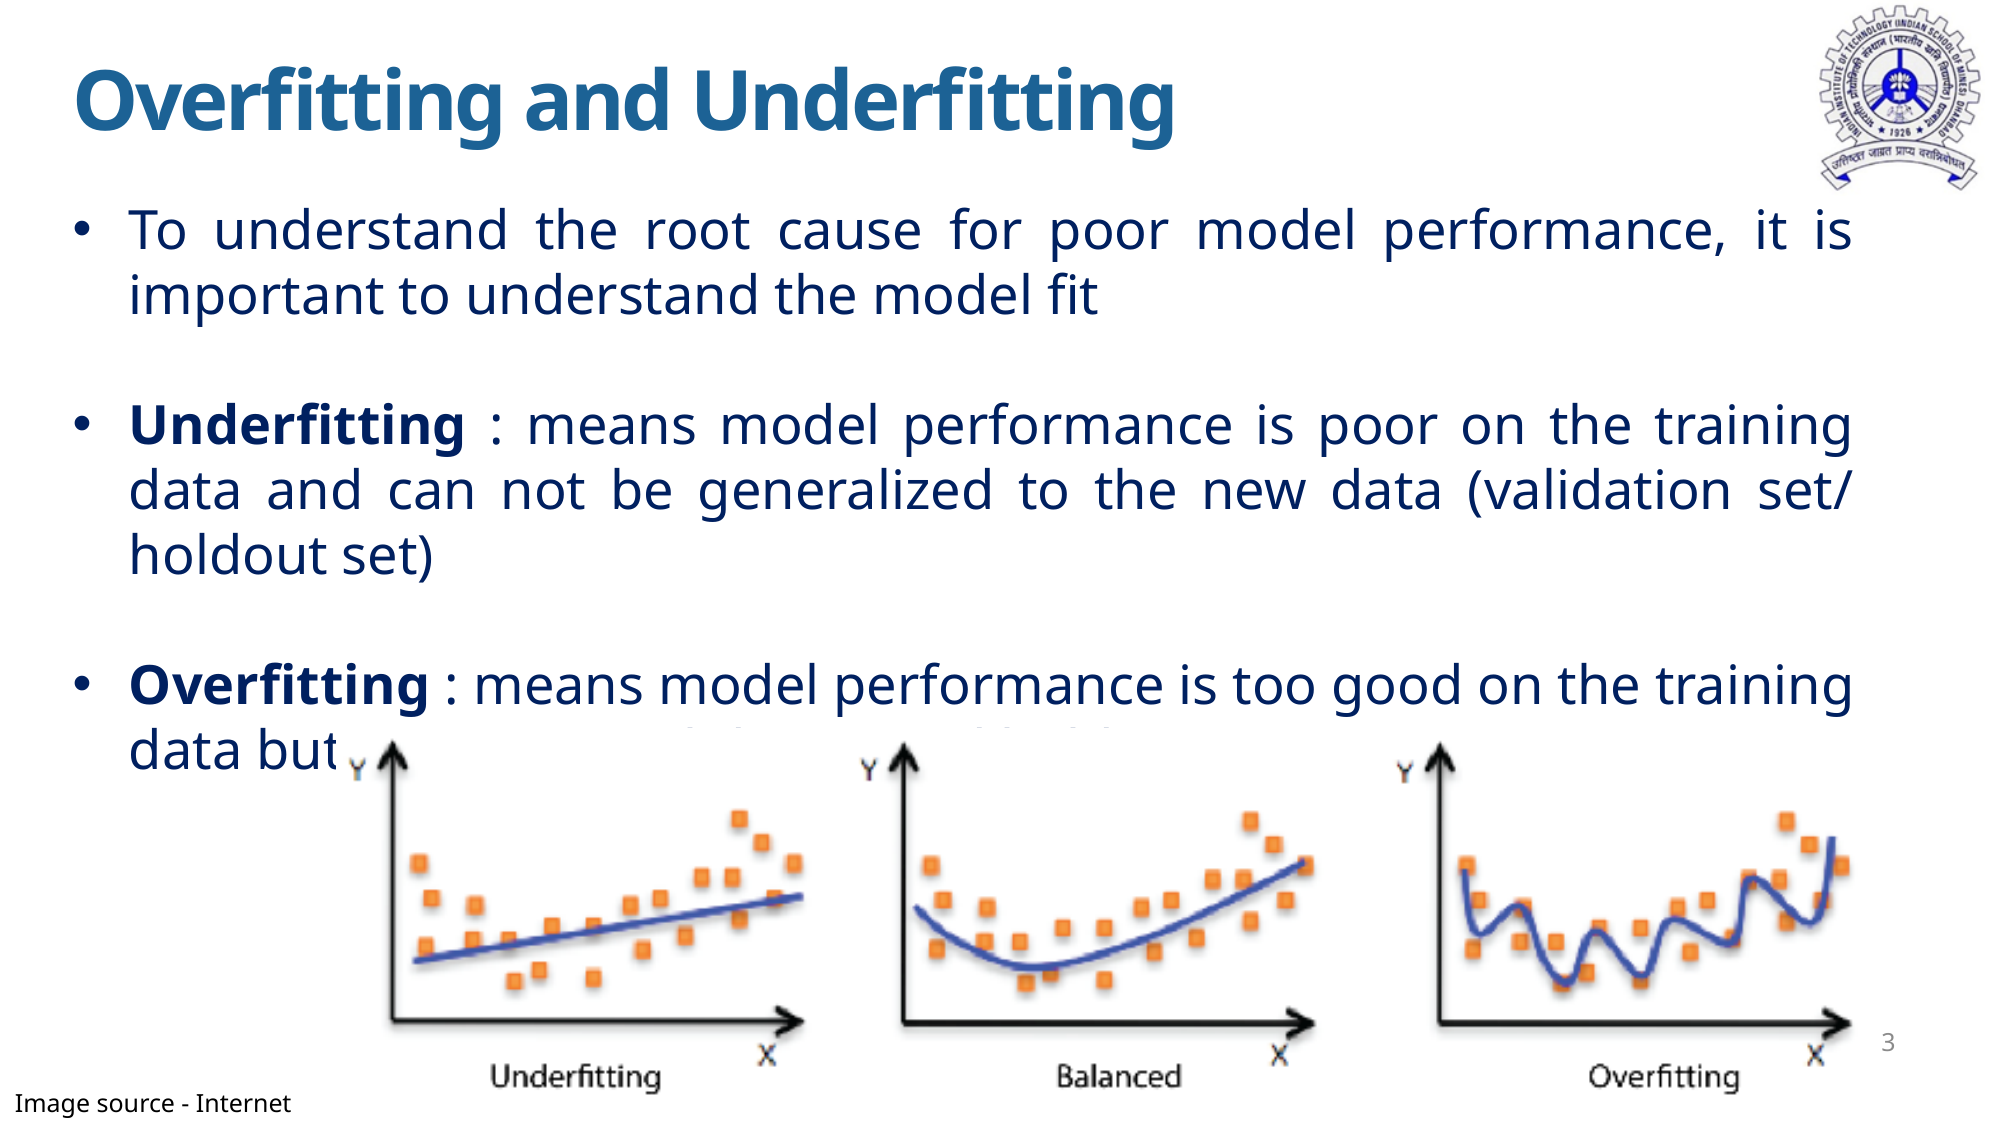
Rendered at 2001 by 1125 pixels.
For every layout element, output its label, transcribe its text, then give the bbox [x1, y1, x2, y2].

text_box Overfitting and Underfitting [57, 54, 1836, 138]
text_box Image source - Internet [0, 1080, 476, 1125]
picture [336, 728, 1871, 1105]
picture [1804, 0, 2000, 196]
slide_number 3 [1871, 1017, 1911, 1070]
text_box To understand the root cause for poor model performance, it is important to understand the model fit Underfitting : means model performance is poor on the training data and can not be generalized to the new data (validation set/ holdout set) Overfitting : means model performance is too good on the training data but is poor on validation and holdout set [57, 188, 1871, 788]
